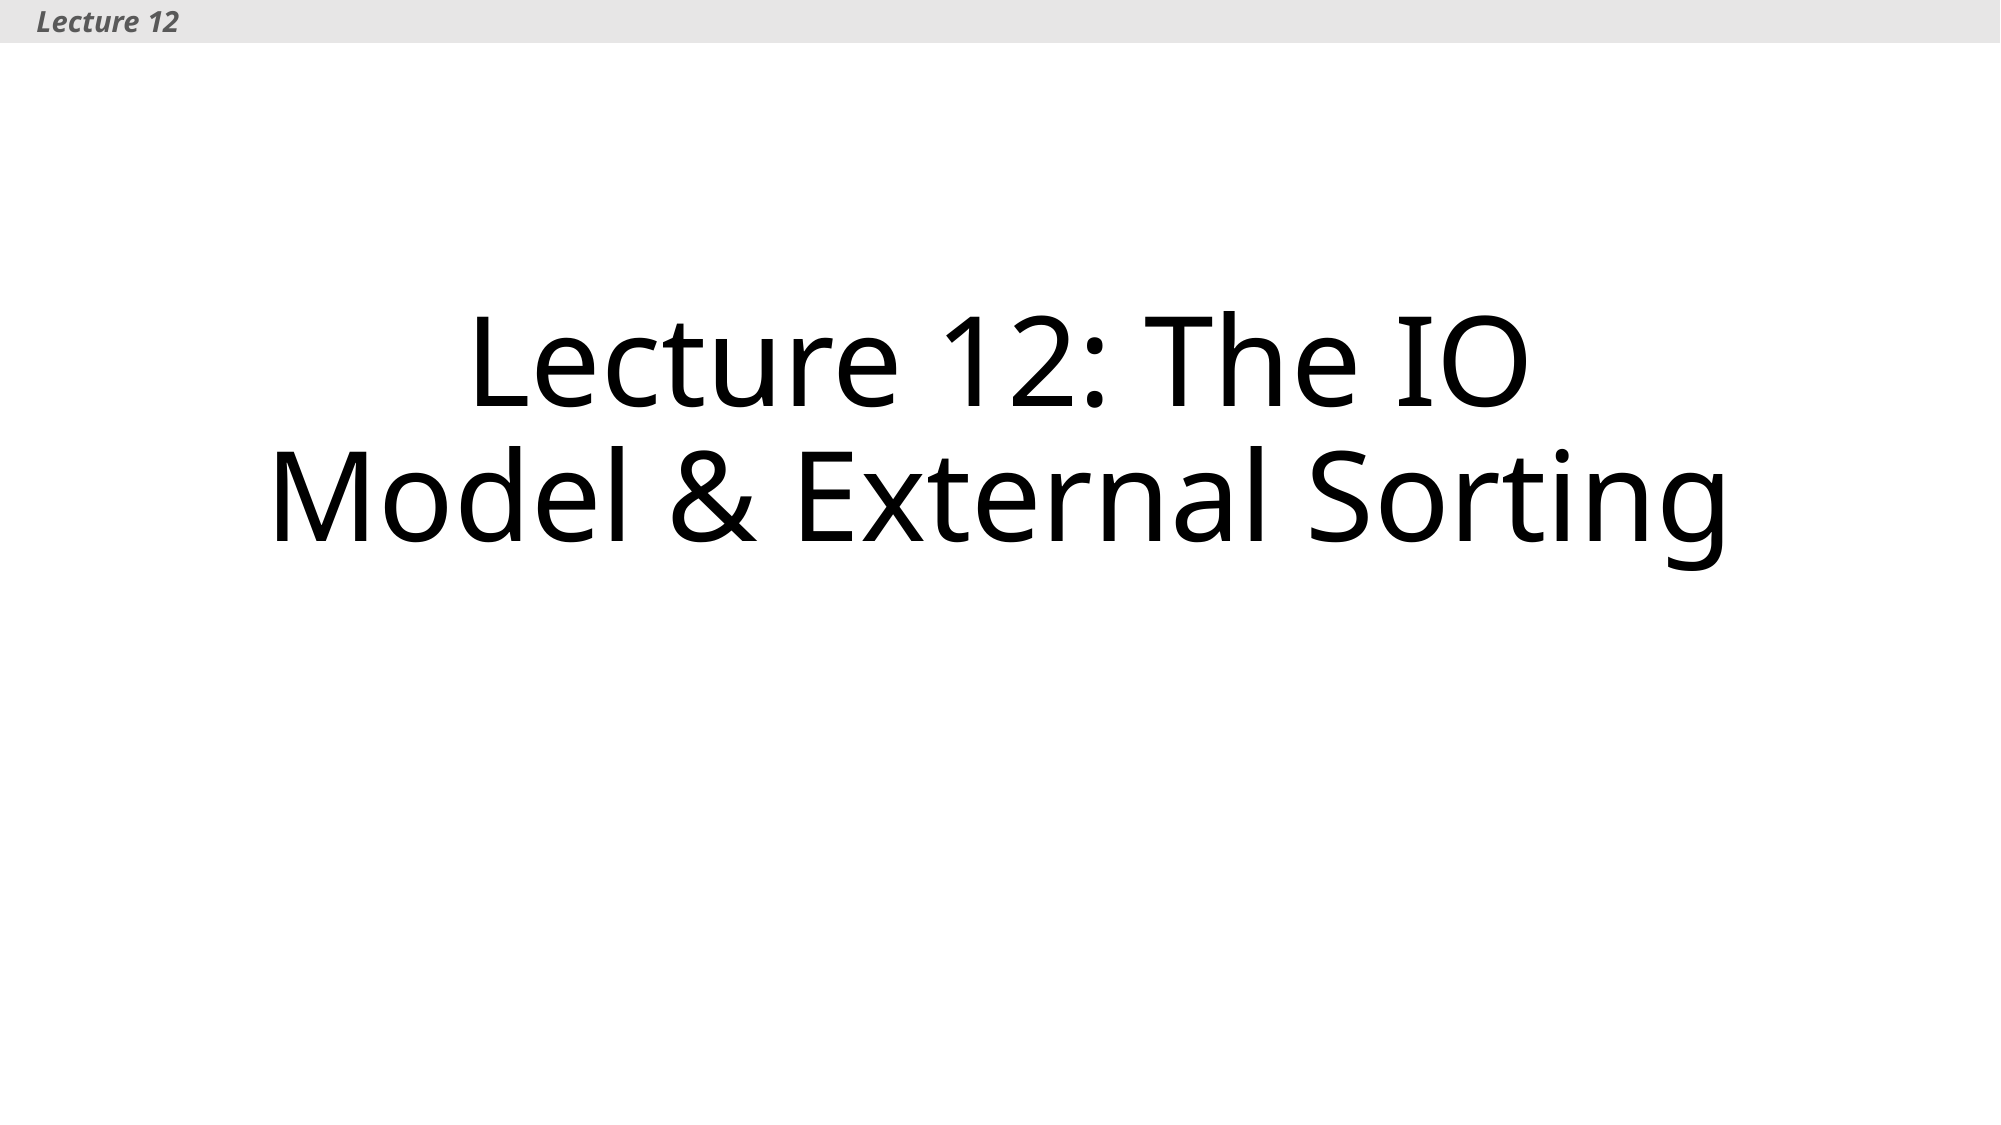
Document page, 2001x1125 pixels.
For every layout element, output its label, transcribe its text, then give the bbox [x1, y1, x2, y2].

title Lecture 12: The IO Model & External Sorting [249, 184, 1750, 576]
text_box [0, 0, 2000, 47]
